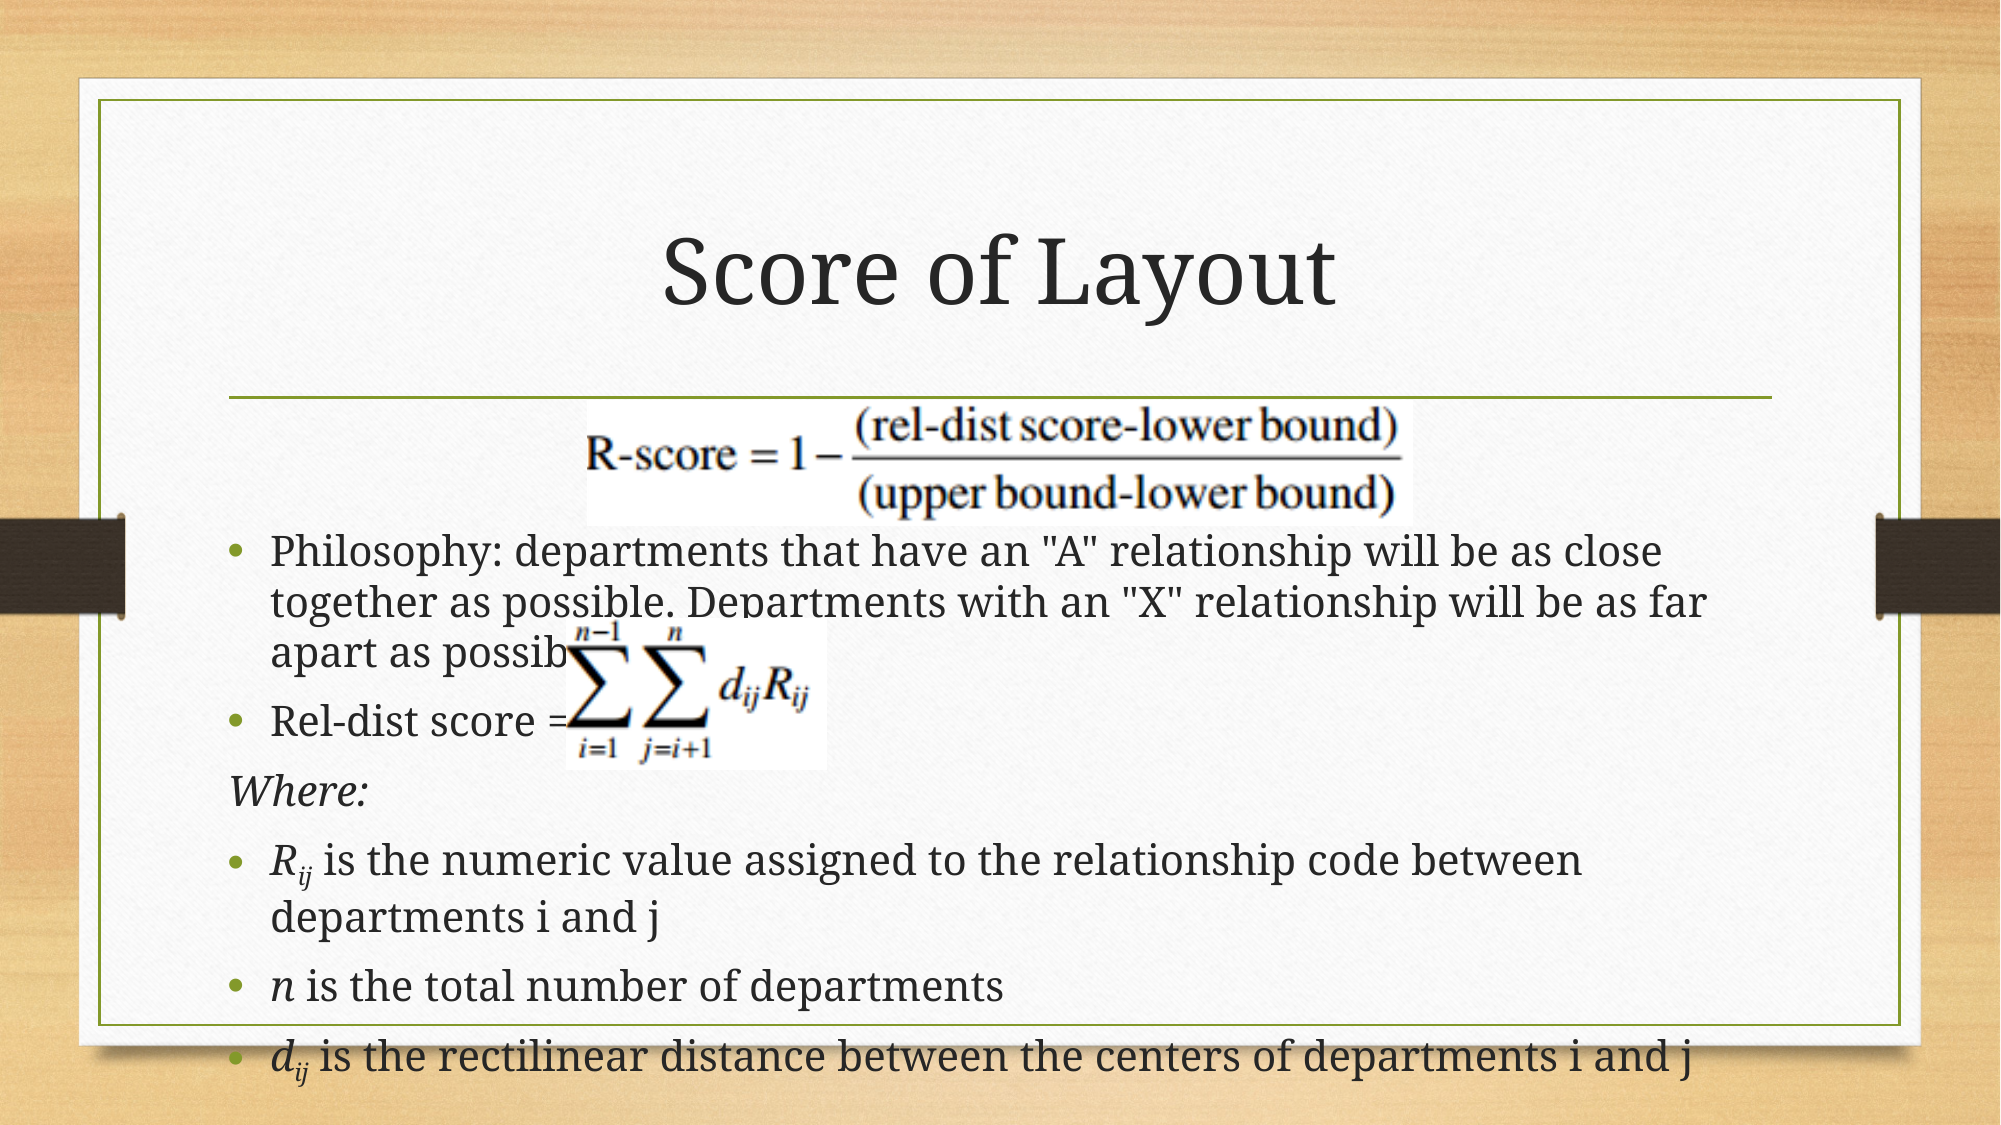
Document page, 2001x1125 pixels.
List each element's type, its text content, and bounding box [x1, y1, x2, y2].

list Philosophy: departments that have an "A" relationship will be as close together as possible. Departments with an "X" relationship will be as far apart as possible. Rel-dist score = Where: Rij is the numeric value assigned to the relationship code between departments i and j n is the total number of departments dij is the rectilinear distance between the centers of departments i and j [212, 517, 1788, 1099]
title Score of Layout [212, 161, 1788, 375]
picture [0, 0, 2001, 1125]
